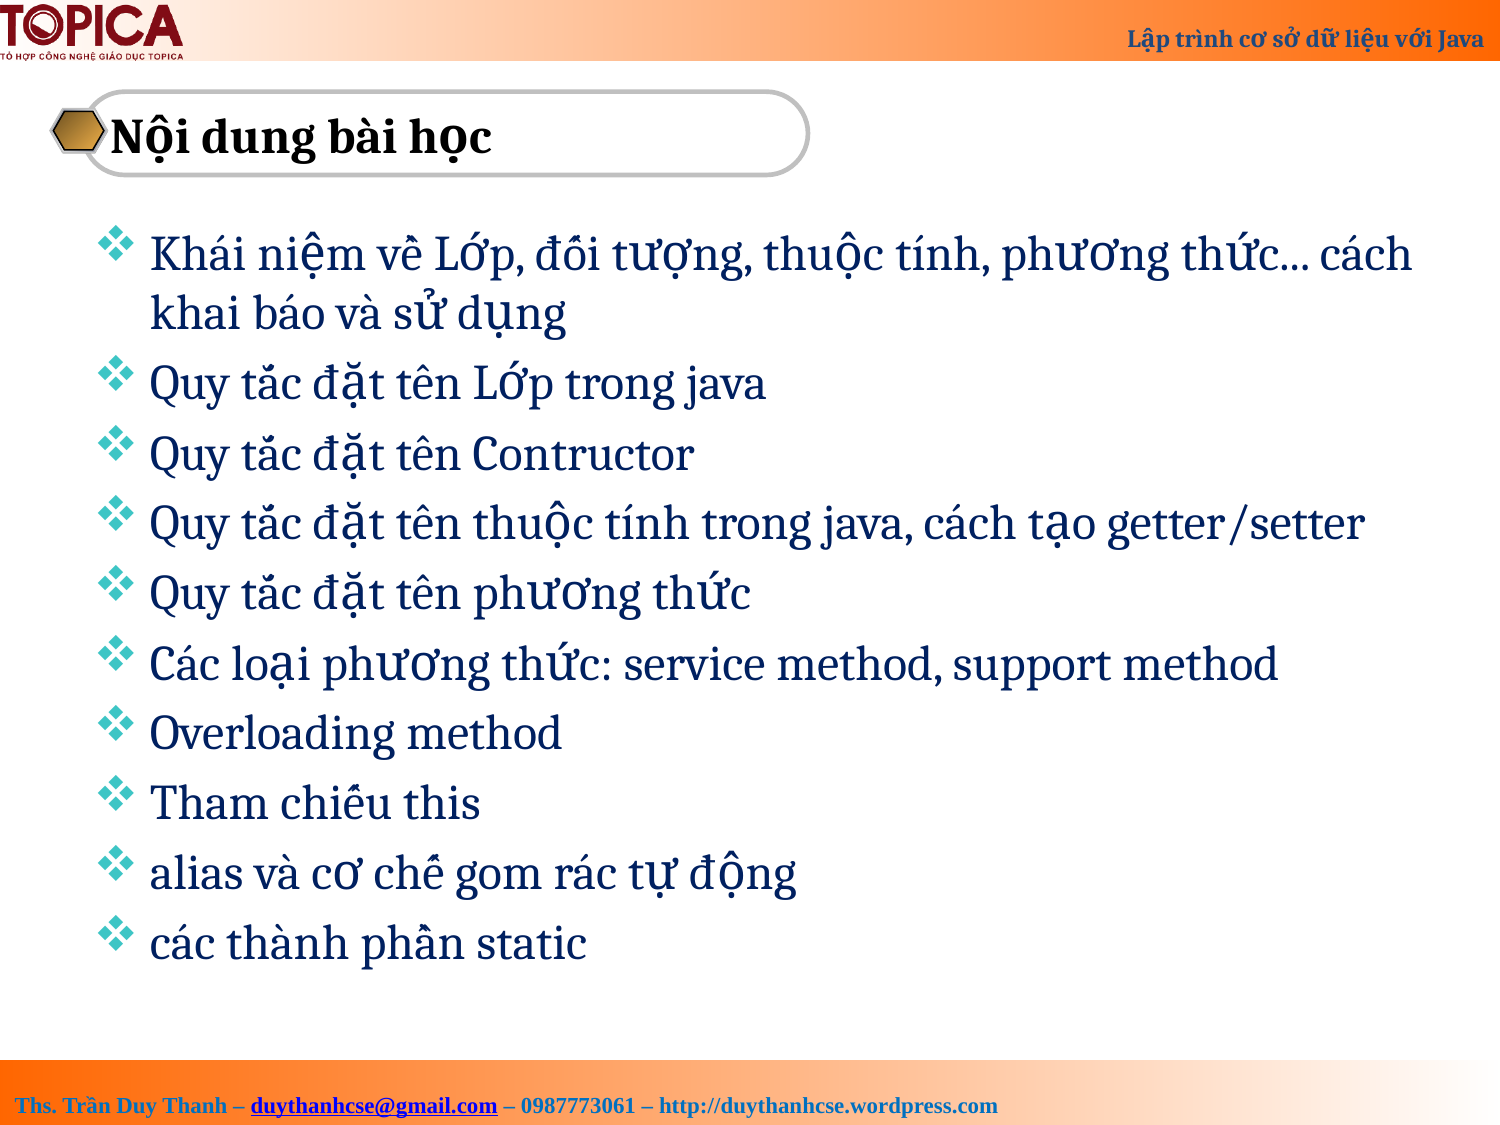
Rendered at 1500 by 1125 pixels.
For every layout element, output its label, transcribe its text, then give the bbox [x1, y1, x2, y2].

picture [0, 4, 183, 61]
text_box Khái niệm về Lớp, đối tượng, thuộc tính, phương thức... cách khai báo và sử dụng Quy tắc đặt tên Lớp trong java Quy tắc đặt tên Contructor Quy tắc đặt tên thuộc tính trong java, cách tạo getter/setter Quy tắc đặt tên phương thức Các loại phương thức: service method, support method Overloading method Tham chiếu this alias và cơ chế gom rác tự động các thành phần static [78, 212, 1429, 863]
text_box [49, 91, 809, 176]
